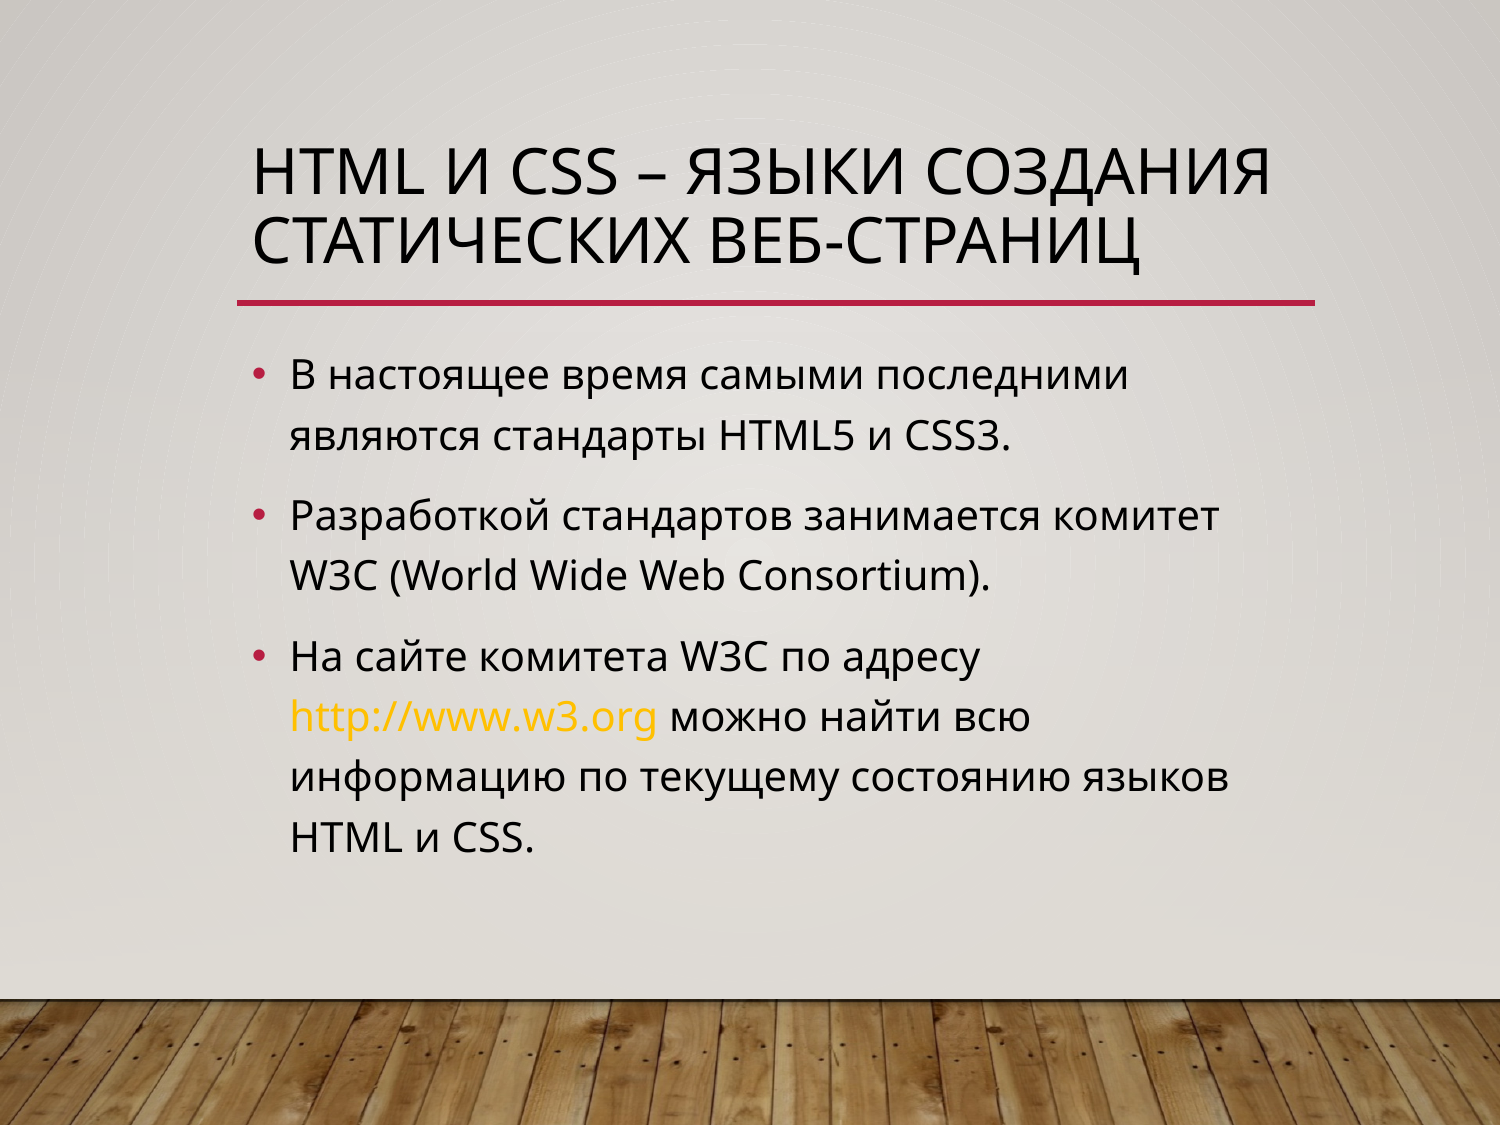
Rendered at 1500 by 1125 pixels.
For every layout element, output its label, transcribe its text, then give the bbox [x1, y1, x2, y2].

title HTML и CSS – языки создания статических веб-страниц [236, 131, 1315, 305]
picture [0, 999, 1500, 1125]
list В настоящее время самыми последними являются стандарты HTML5 и CSS3. Разработкой стандартов занимается комитет W3C (World Wide Web Consortium). На сайте комитета W3C по адресу http://www.w3.org можно найти всю информацию по текущему состоянию языков HTML и CSS. [236, 330, 1315, 897]
